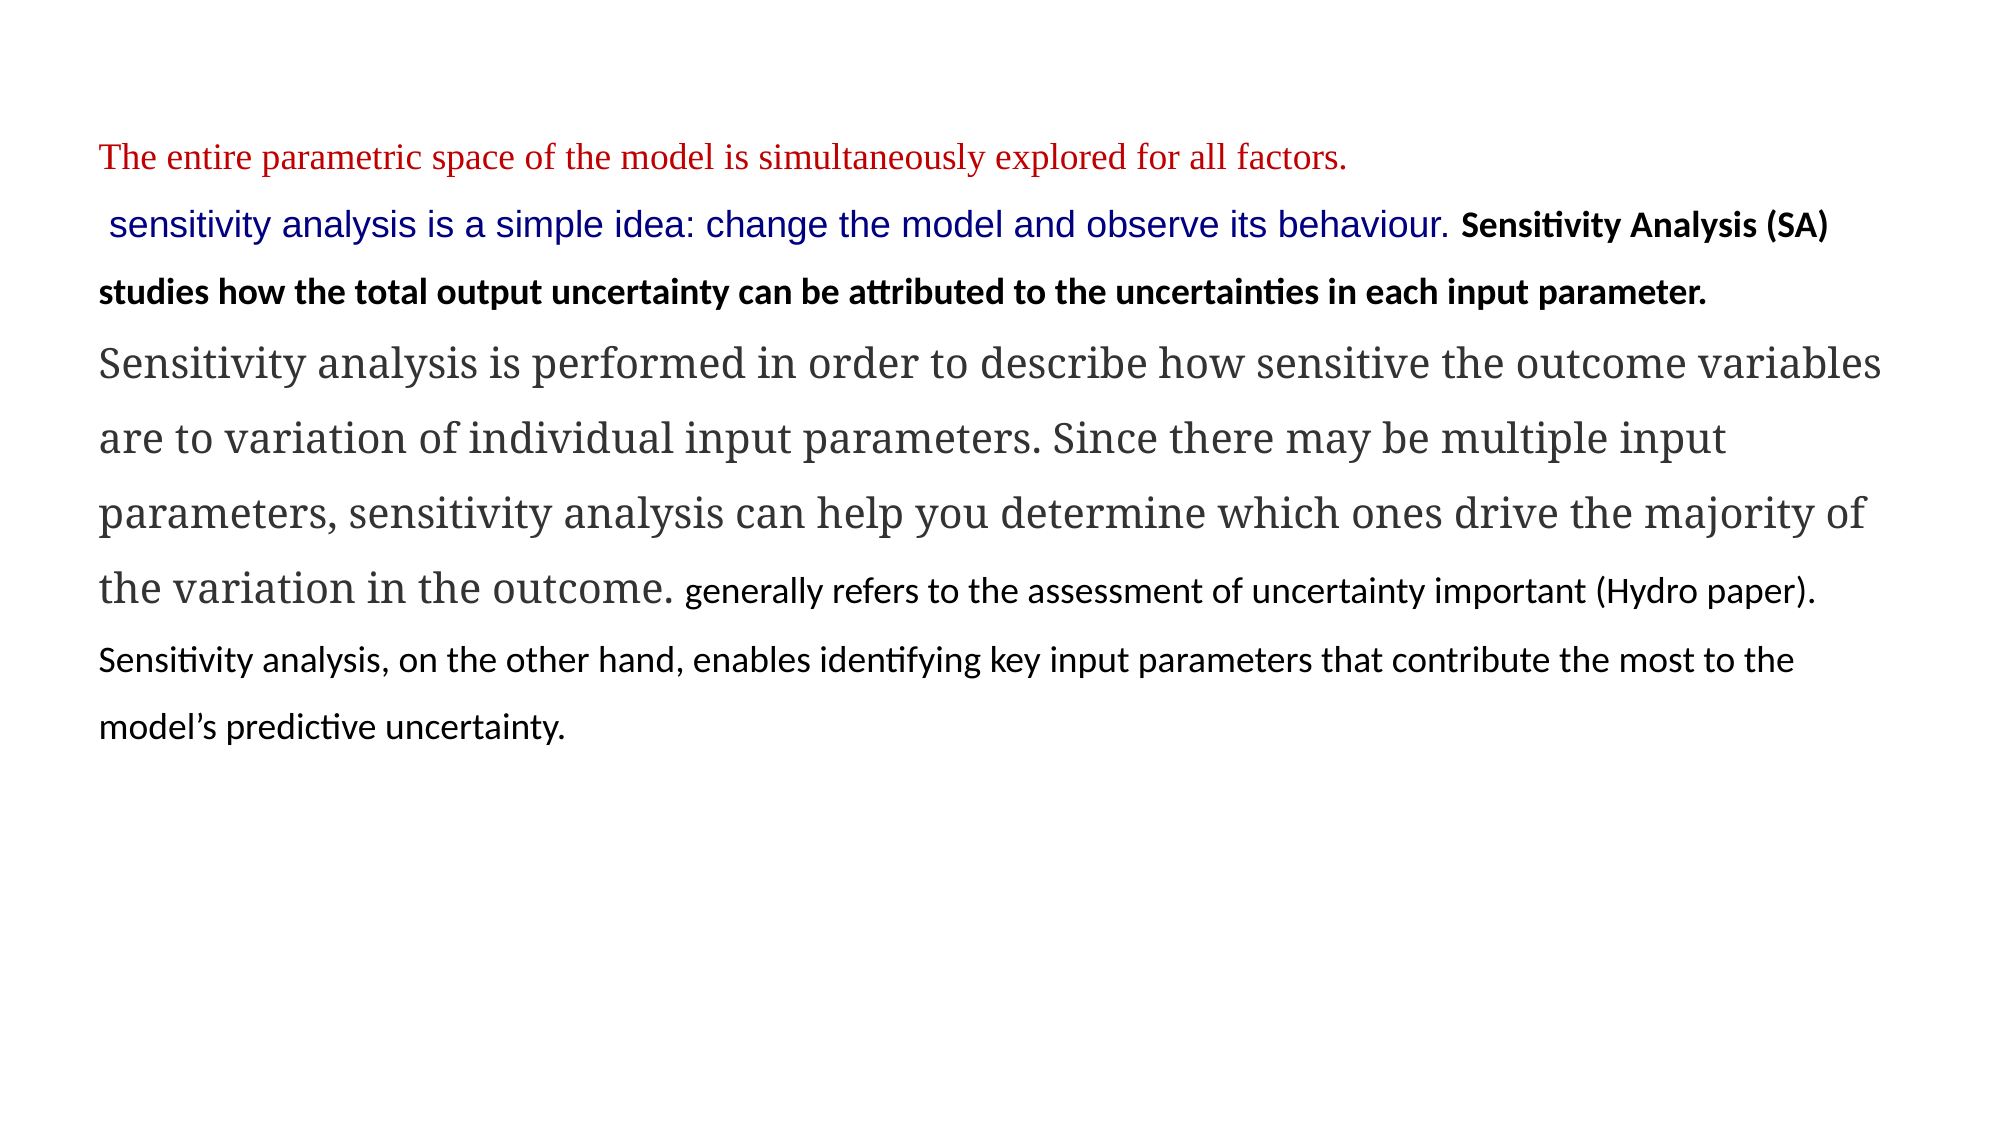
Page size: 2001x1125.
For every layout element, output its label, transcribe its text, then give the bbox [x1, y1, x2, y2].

text_box The entire parametric space of the model is simultaneously explored for all factors. sensitivity analysis is a simple idea: change the model and observe its behaviour. Sensitivity Analysis (SA) studies how the total output uncertainty can be attributed to the uncertainties in each input parameter. Sensitivity analysis is performed in order to describe how sensitive the outcome variables are to variation of individual input parameters. Since there may be multiple input parameters, sensitivity analysis can help you determine which ones drive the majority of the variation in the outcome. generally refers to the assessment of uncertainty important (Hydro paper). Sensitivity analysis, on the other hand, enables identifying key input parameters that contribute the most to the model’s predictive uncertainty. [54, 34, 1926, 755]
